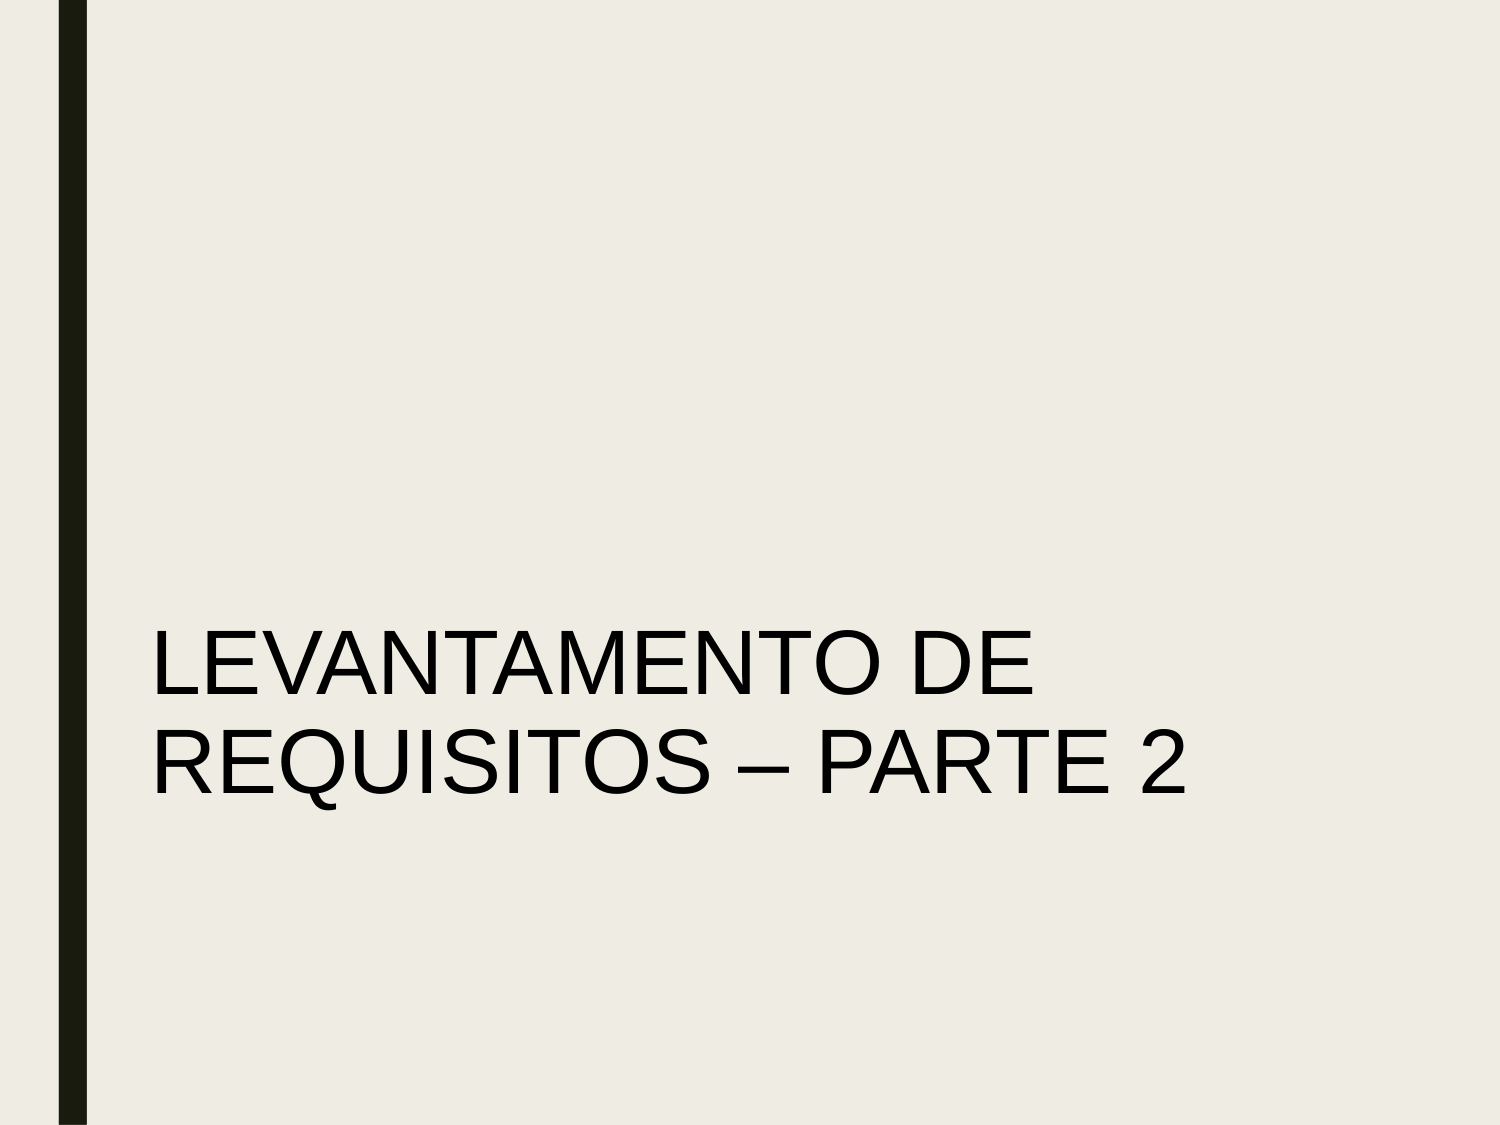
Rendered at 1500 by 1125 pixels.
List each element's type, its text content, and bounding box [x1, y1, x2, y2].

title LEVANTAMENTO DE REQUISITOS – PARTE 2 [150, 620, 1500, 809]
